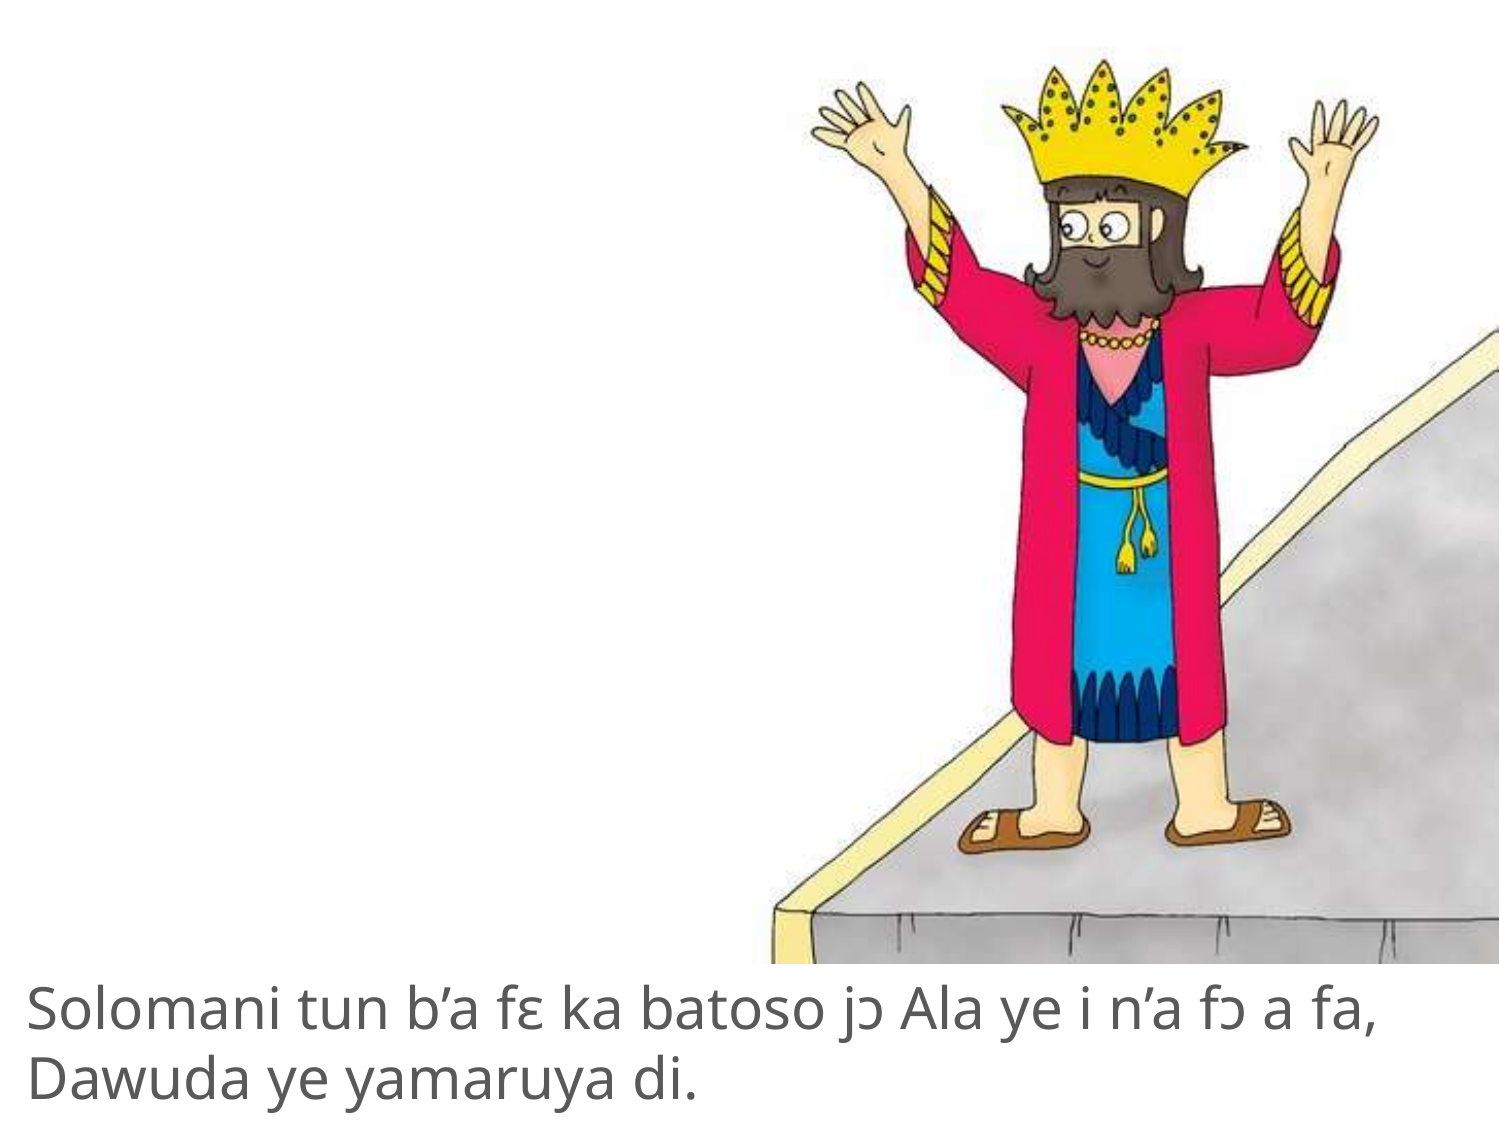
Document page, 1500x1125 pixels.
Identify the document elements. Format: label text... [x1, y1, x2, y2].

text_box Solomani tun b’a fɛ ka batoso jɔ Ala ye i n’a fɔ a fa, Dawuda ye yamaruya di. [11, 964, 1483, 1119]
picture [159, 13, 1499, 964]
